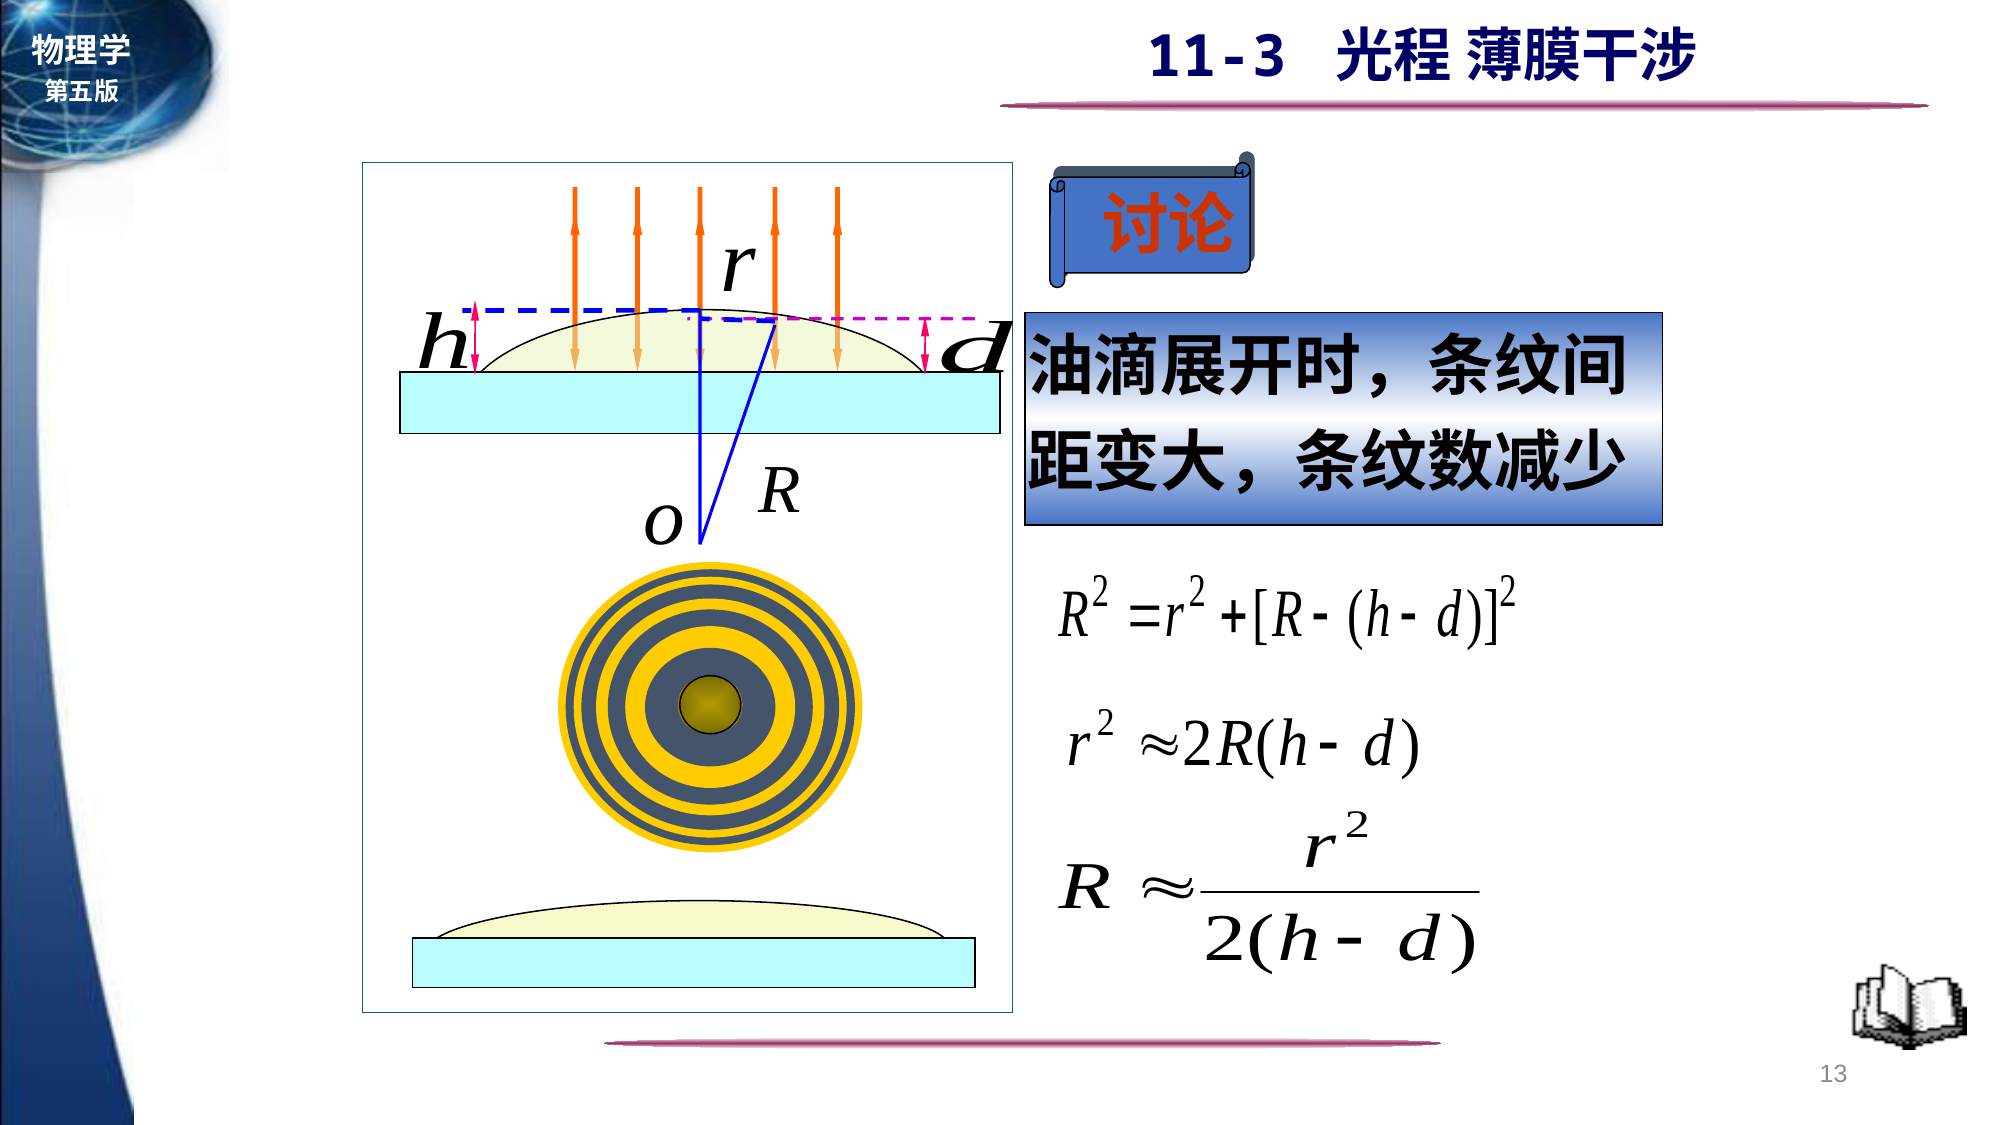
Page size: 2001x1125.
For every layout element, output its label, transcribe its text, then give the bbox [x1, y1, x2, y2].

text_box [412, 900, 975, 988]
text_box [1049, 162, 1413, 288]
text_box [558, 561, 863, 853]
slide_number 13 [1412, 1042, 1863, 1103]
text_box [362, 162, 1013, 1013]
picture [1850, 962, 1967, 1050]
text_box [488, 325, 699, 371]
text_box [1049, 558, 1525, 663]
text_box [1062, 697, 1425, 788]
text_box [399, 294, 488, 388]
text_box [574, 211, 838, 360]
text_box [700, 326, 922, 371]
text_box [924, 310, 1012, 385]
text_box [399, 371, 1000, 434]
picture [0, 0, 229, 1125]
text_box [1012, 299, 1675, 525]
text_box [749, 458, 810, 520]
text_box [920, 354, 924, 371]
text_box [712, 237, 768, 301]
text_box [1049, 799, 1488, 982]
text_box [637, 495, 692, 557]
text_box [920, 320, 924, 337]
